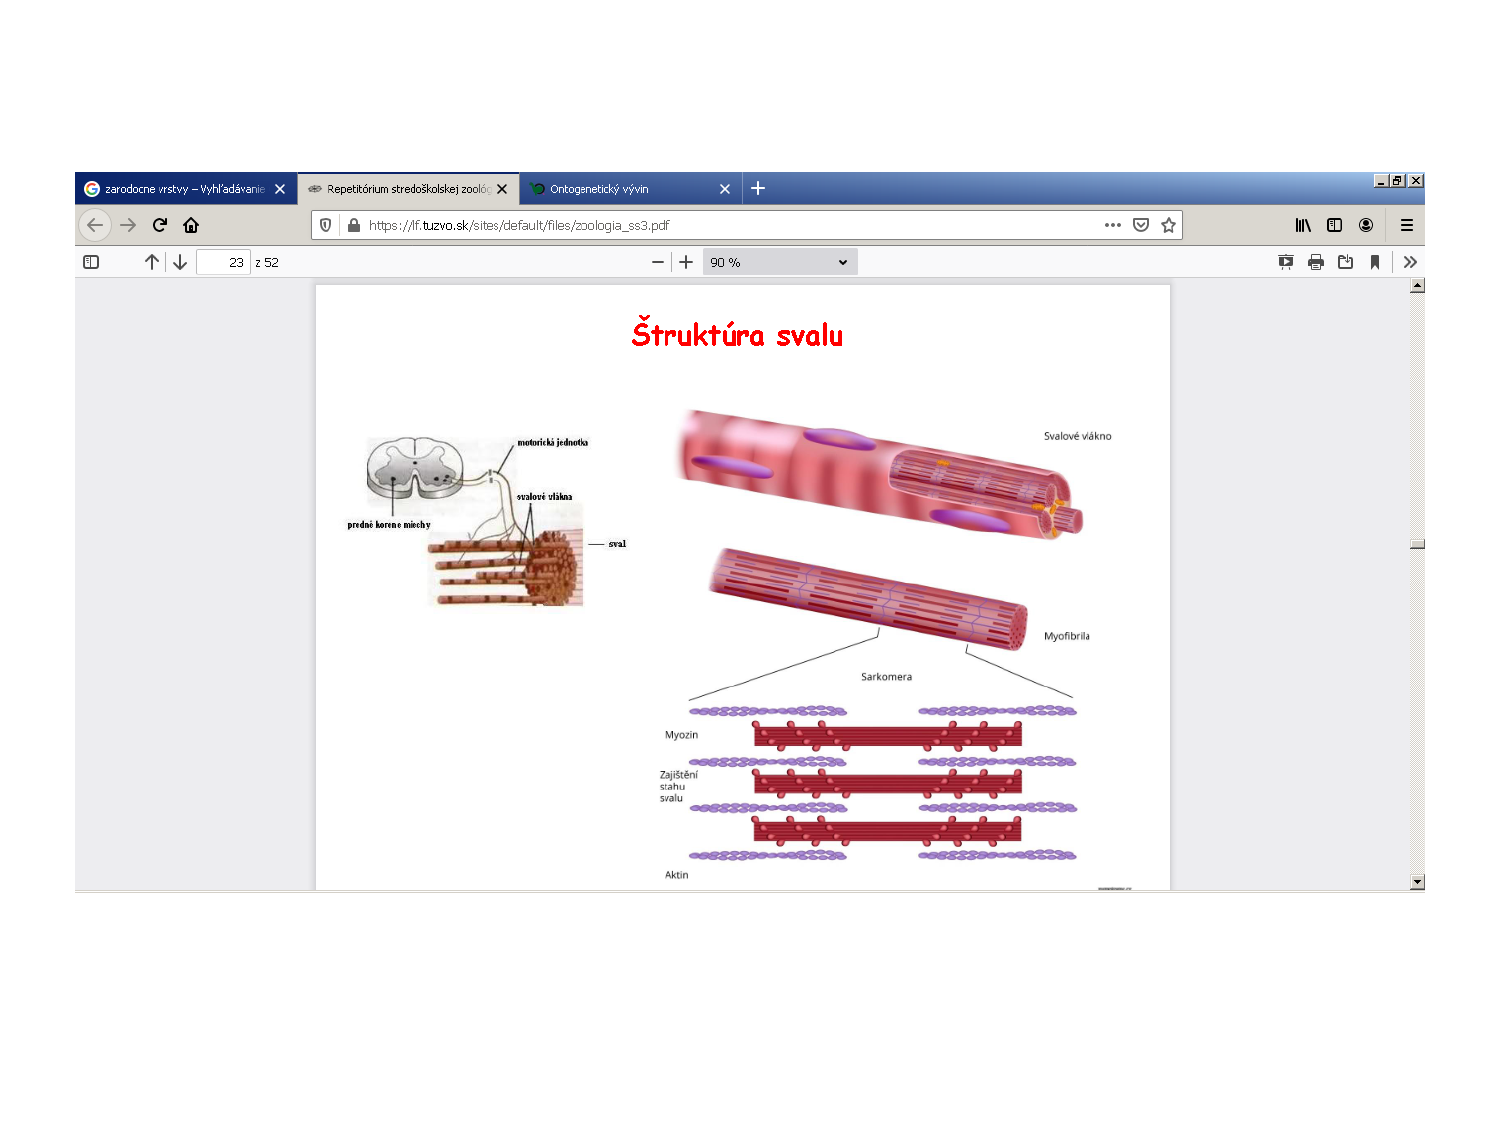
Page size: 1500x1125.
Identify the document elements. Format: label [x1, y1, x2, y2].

list [74, 172, 1426, 893]
